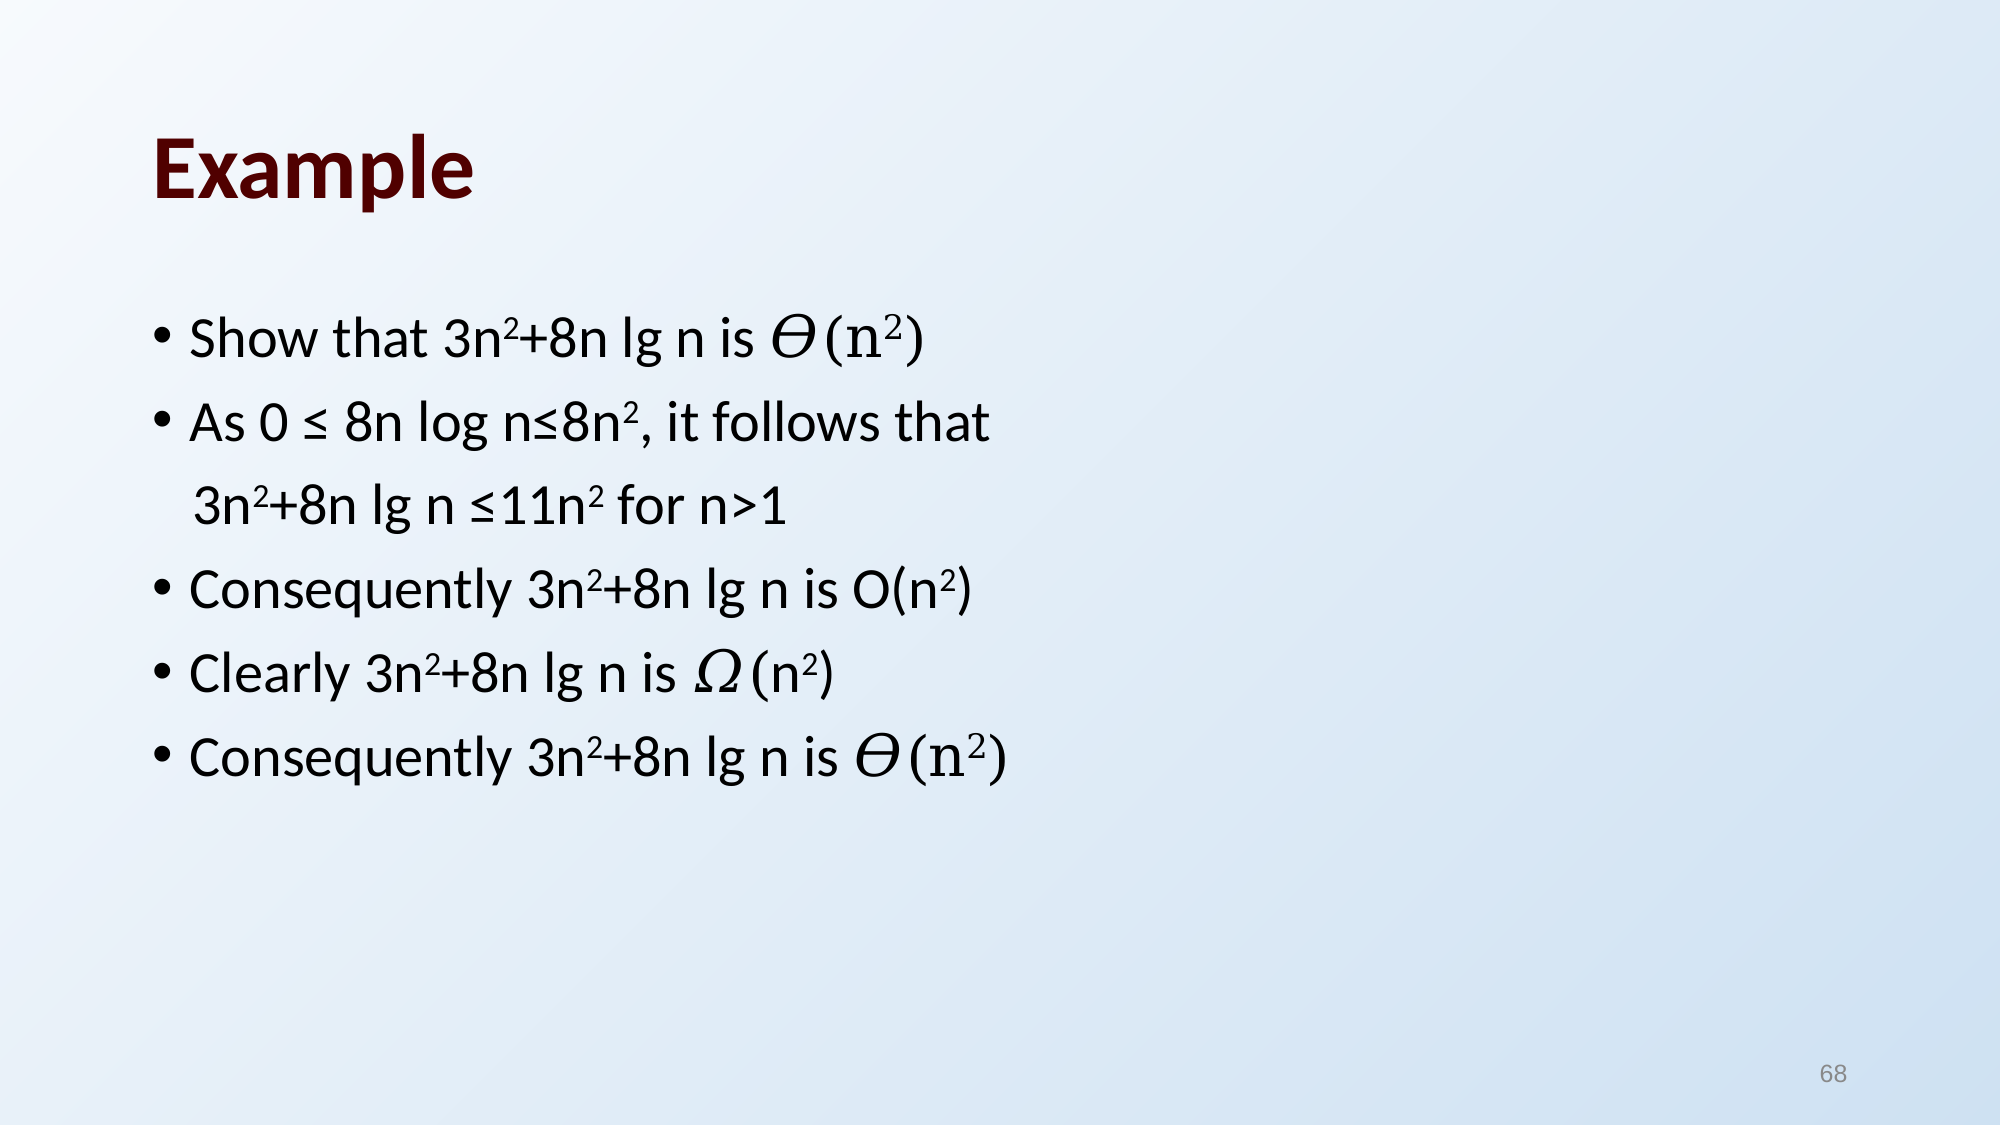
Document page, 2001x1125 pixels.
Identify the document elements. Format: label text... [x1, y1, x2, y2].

list Show that 3n2+8n lg n is 𝛳(n2) As 0 ≤ 8n log n≤8n2, it follows that 3n2+8n lg n ≤11n2 for n>1 Consequently 3n2+8n lg n is O(n2) Clearly 3n2+8n lg n is 𝛺(n2) Consequently 3n2+8n lg n is 𝛳(n2) [137, 299, 1863, 1014]
slide_number 68 [1412, 1042, 1863, 1103]
title Example [137, 59, 1863, 278]
